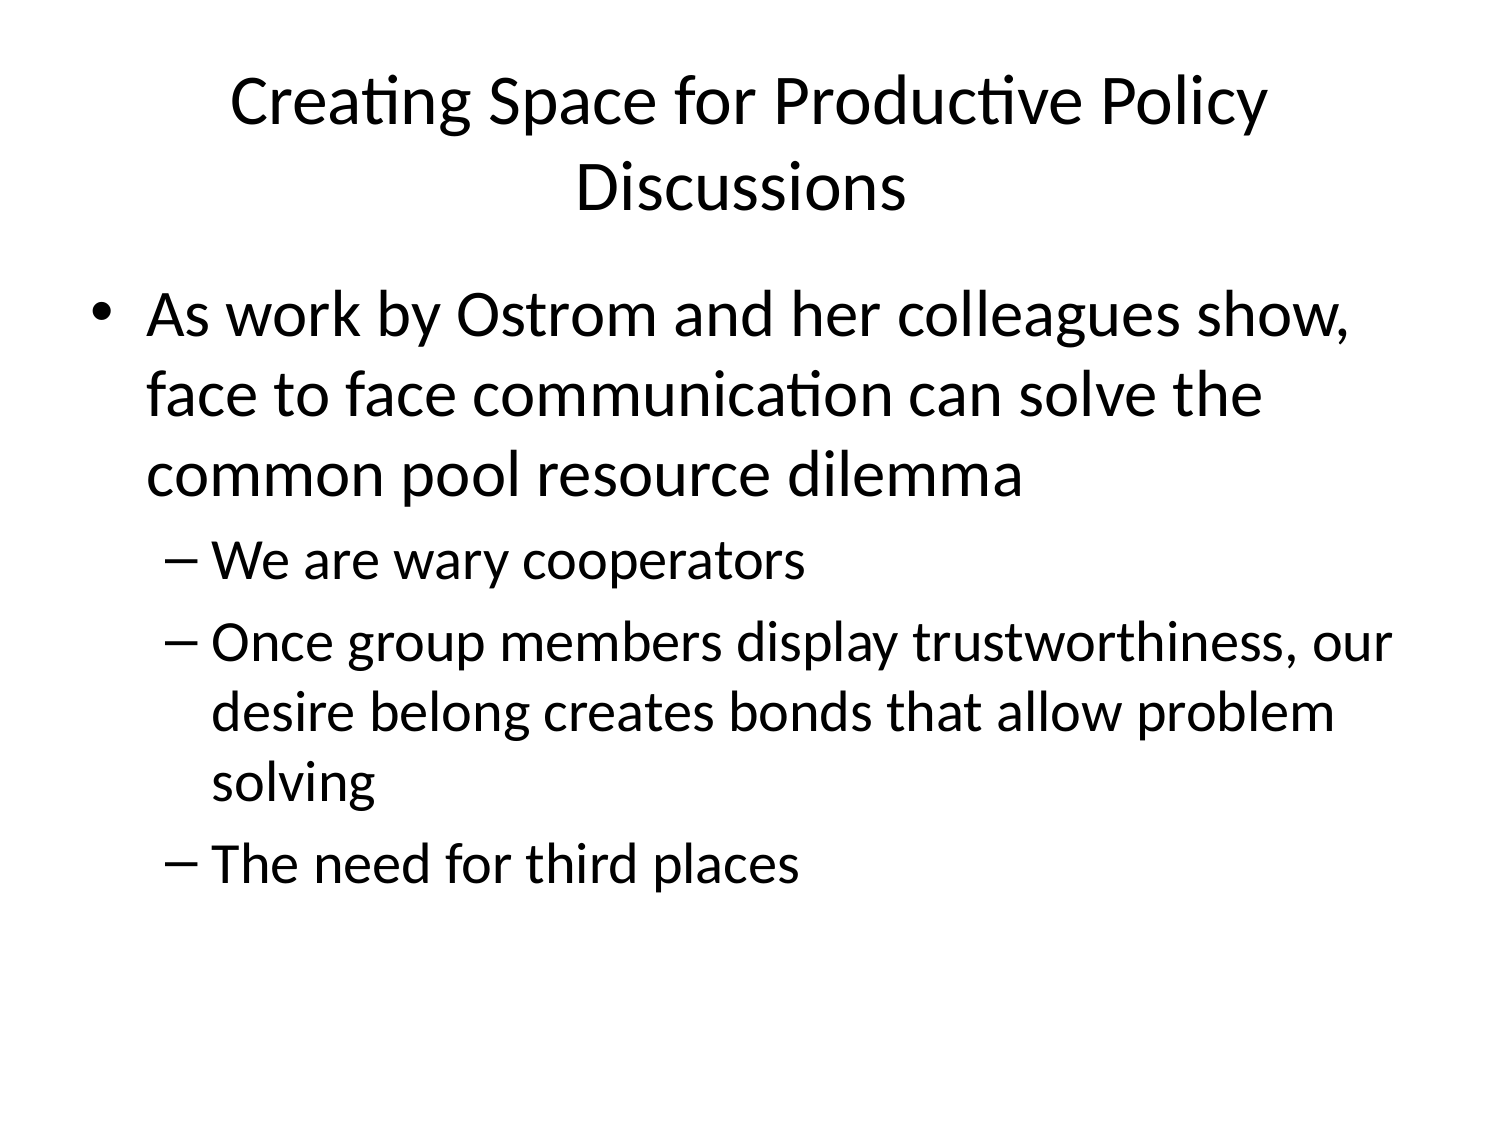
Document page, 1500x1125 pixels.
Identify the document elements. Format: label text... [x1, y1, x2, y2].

title Creating Space for Productive Policy Discussions [75, 45, 1425, 233]
list As work by Ostrom and her colleagues show, face to face communication can solve the common pool resource dilemma We are wary cooperators Once group members display trustworthiness, our desire belong creates bonds that allow problem solving The need for third places [75, 262, 1425, 1005]
